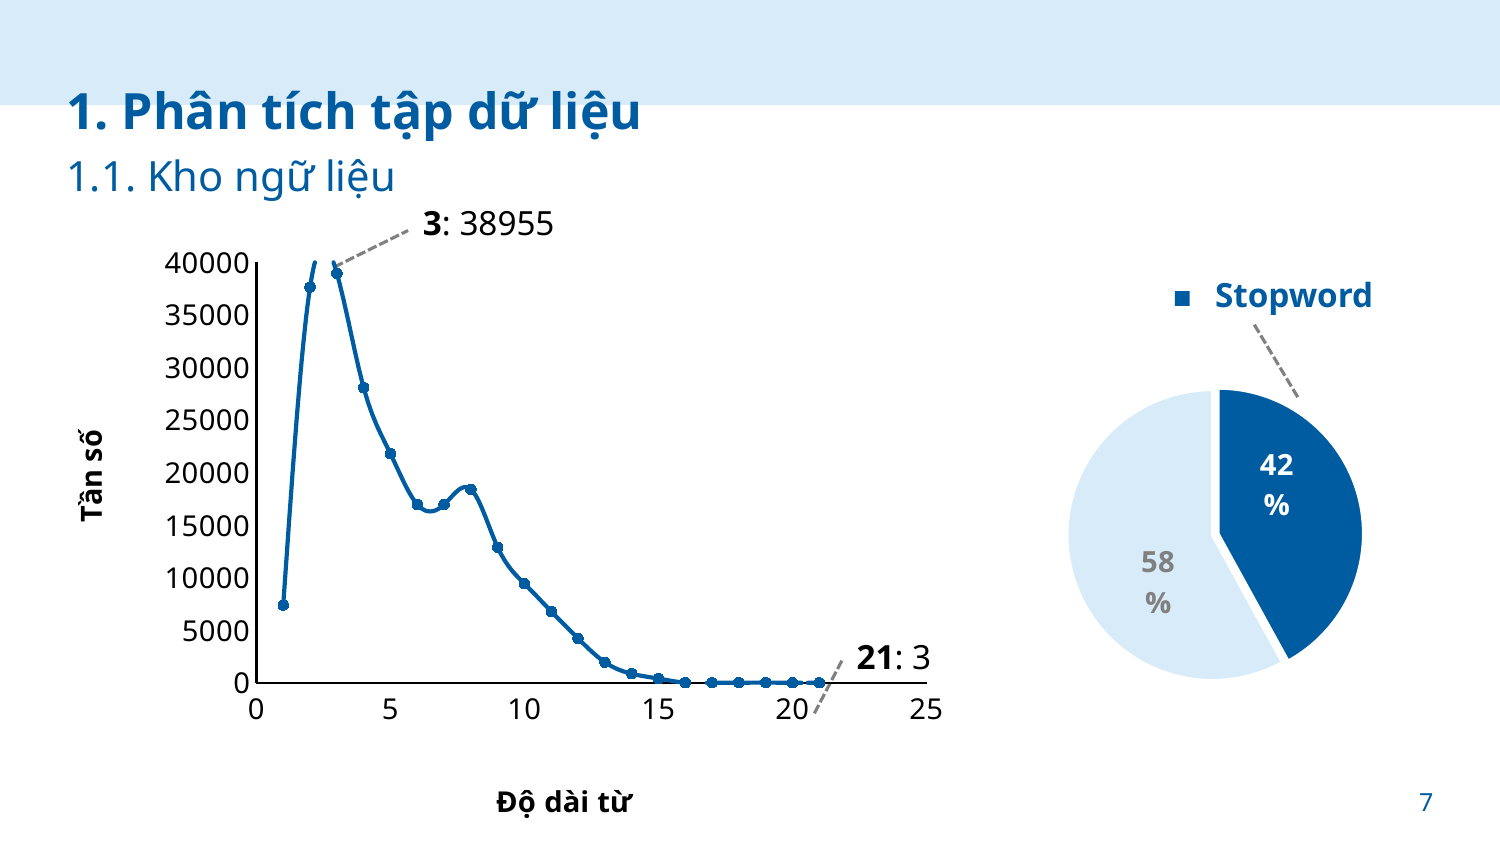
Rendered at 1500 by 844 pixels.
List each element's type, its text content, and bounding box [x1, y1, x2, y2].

text_box [1173, 289, 1192, 308]
slide_number 7 [1358, 770, 1449, 836]
text_box Stopword [1189, 266, 1400, 308]
title 1. Phân tích tập dữ liệu 1.1. Kho ngữ liệu [51, 52, 1449, 218]
chart [61, 230, 963, 831]
text_box 3: 38955 [408, 194, 689, 228]
chart [989, 309, 1440, 761]
